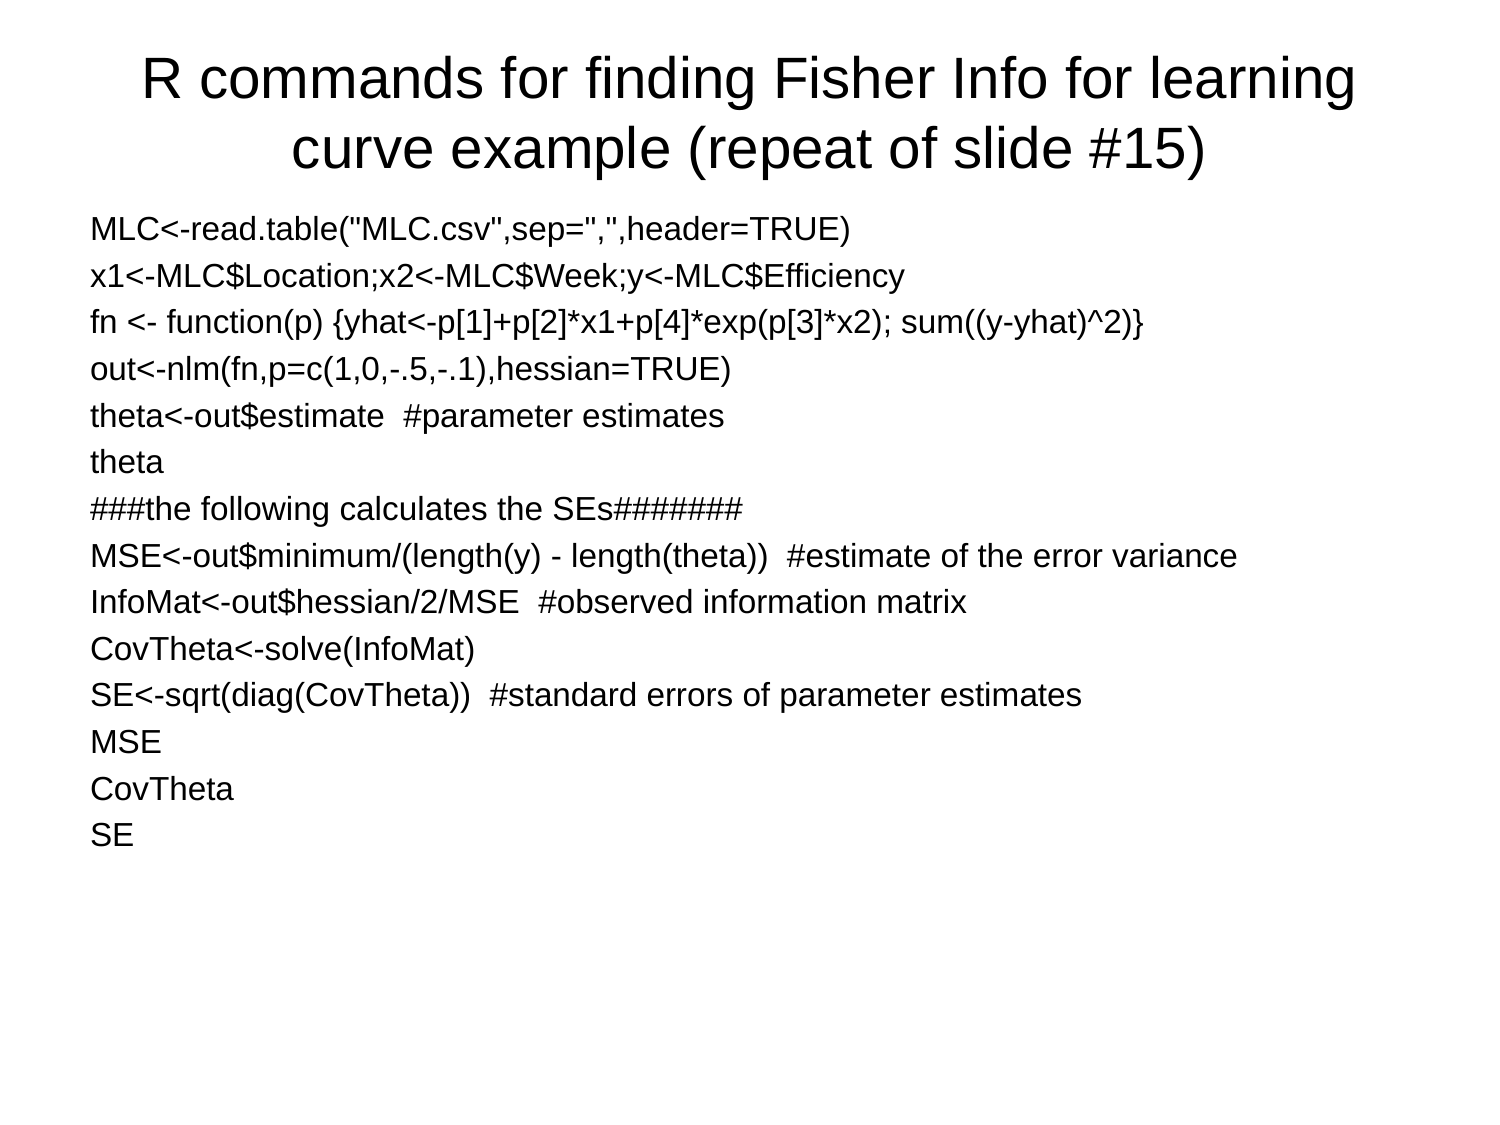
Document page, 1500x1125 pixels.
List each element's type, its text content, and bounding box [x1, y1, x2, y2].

title R commands for finding Fisher Info for learning curve example (repeat of slide #15) [74, 44, 1426, 176]
list MLC<-read.table("MLC.csv",sep=",",header=TRUE) x1<-MLC$Location;x2<-MLC$Week;y<-MLC$Efficiency fn <- function(p) {yhat<-p[1]+p[2]*x1+p[4]*exp(p[3]*x2); sum((y-yhat)^2)} out<-nlm(fn,p=c(1,0,-.5,-.1),hessian=TRUE) theta<-out$estimate #parameter estimates theta ###the following calculates the SEs####### MSE<-out$minimum/(length(y) - length(theta)) #estimate of the error variance InfoMat<-out$hessian/2/MSE #observed information matrix CovTheta<-solve(InfoMat) SE<-sqrt(diag(CovTheta)) #standard errors of parameter estimates MSE CovTheta SE [74, 199, 1426, 1051]
